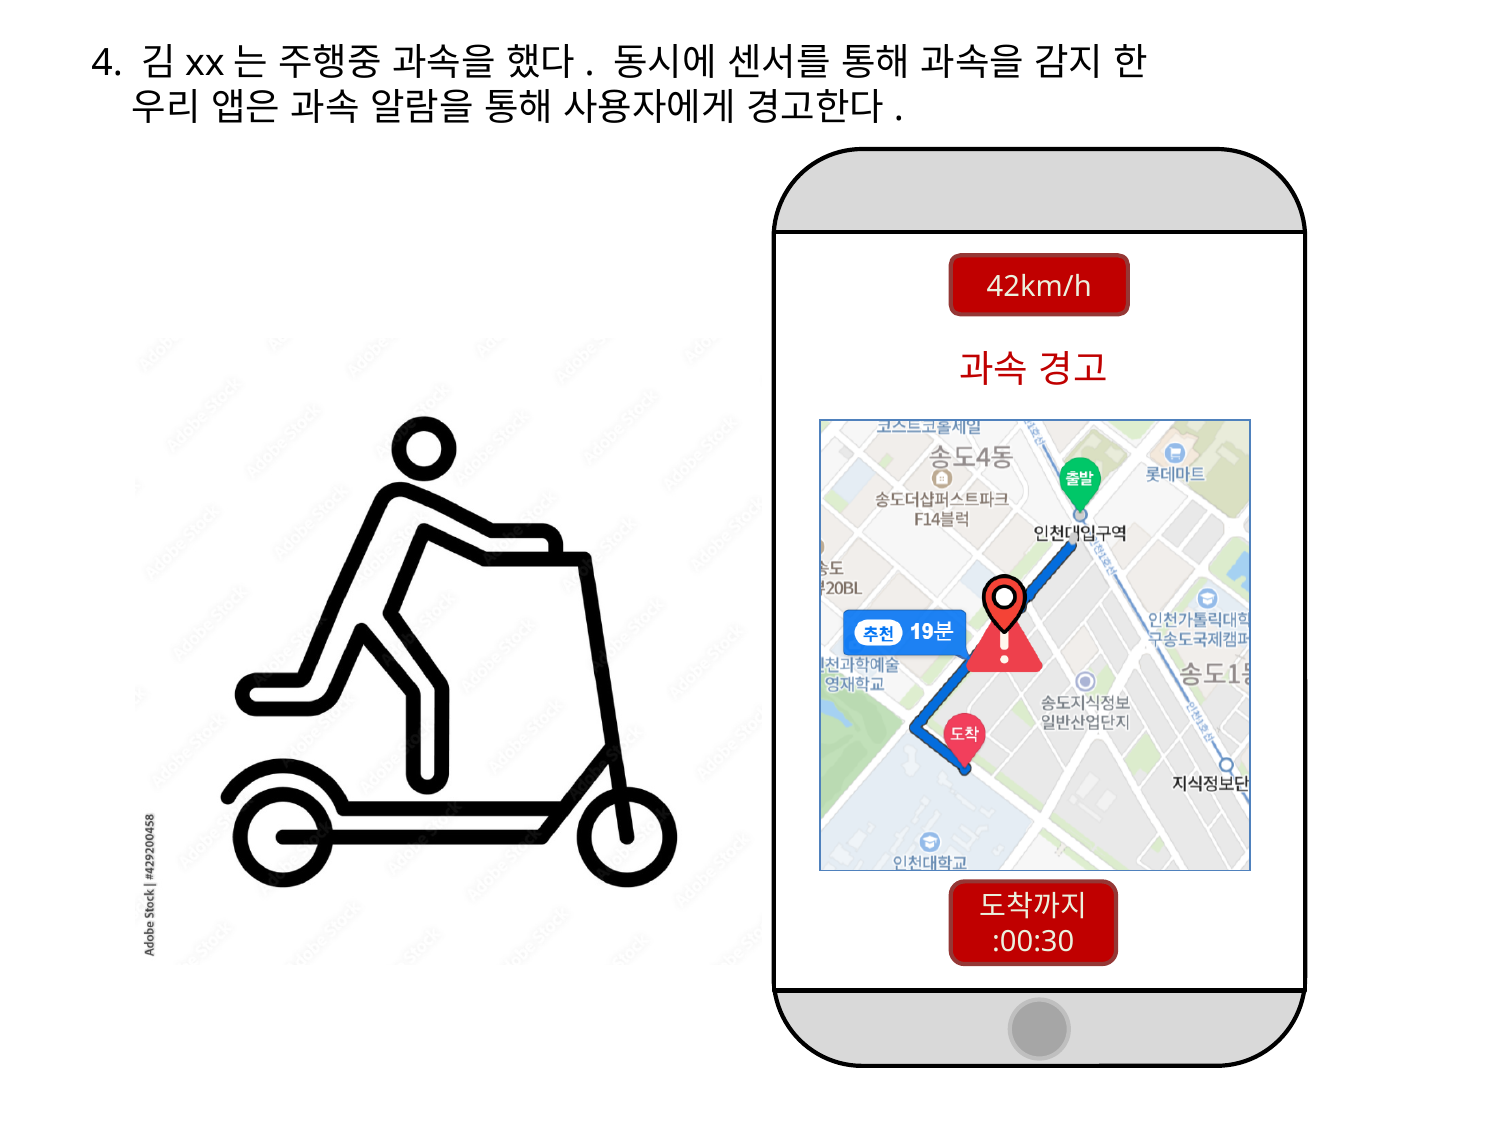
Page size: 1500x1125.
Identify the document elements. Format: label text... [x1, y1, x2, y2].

text_box [1007, 997, 1071, 1061]
picture [820, 420, 1250, 870]
text_box [772, 230, 1307, 993]
text_box [771, 146, 1307, 987]
picture [135, 337, 763, 965]
text_box 4. 김xx는 주행중 과속을 했다. 동시에 센서를 통해 과속을 감지 한 우리 앱은 과속 알람을 통해 사용자에게 경고한다. [76, 30, 1235, 136]
text_box 과속 경고 [797, 338, 1270, 398]
text_box 도착까지 :00:30 [948, 879, 1119, 967]
text_box 42km/h [948, 253, 1130, 317]
text_box [772, 993, 1306, 1068]
